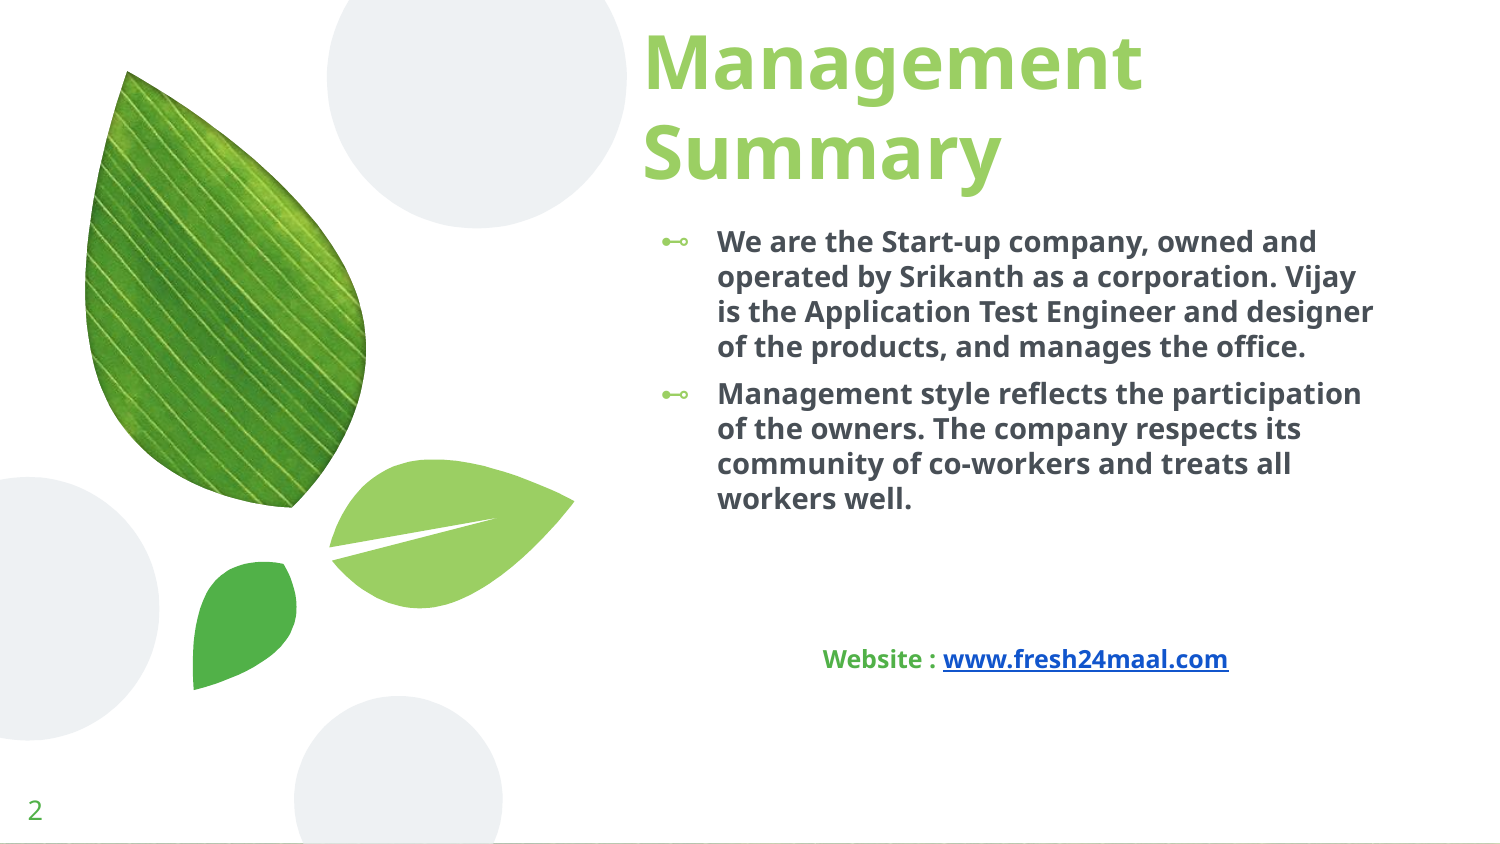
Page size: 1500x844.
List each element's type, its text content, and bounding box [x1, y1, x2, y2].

slide_number 2 [12, 779, 103, 844]
list Website : www.fresh24maal.com [626, 628, 1425, 816]
picture [86, 72, 366, 507]
list We are the Start-up company, owned and operated by Srikanth as a corporation. Vijay is the Application Test Engineer and designer of the products, and manages the office. Management style reflects the participation of the owners. The company respects its community of co-workers and treats all workers well. [626, 208, 1395, 596]
title Management Summary [626, 96, 1425, 210]
